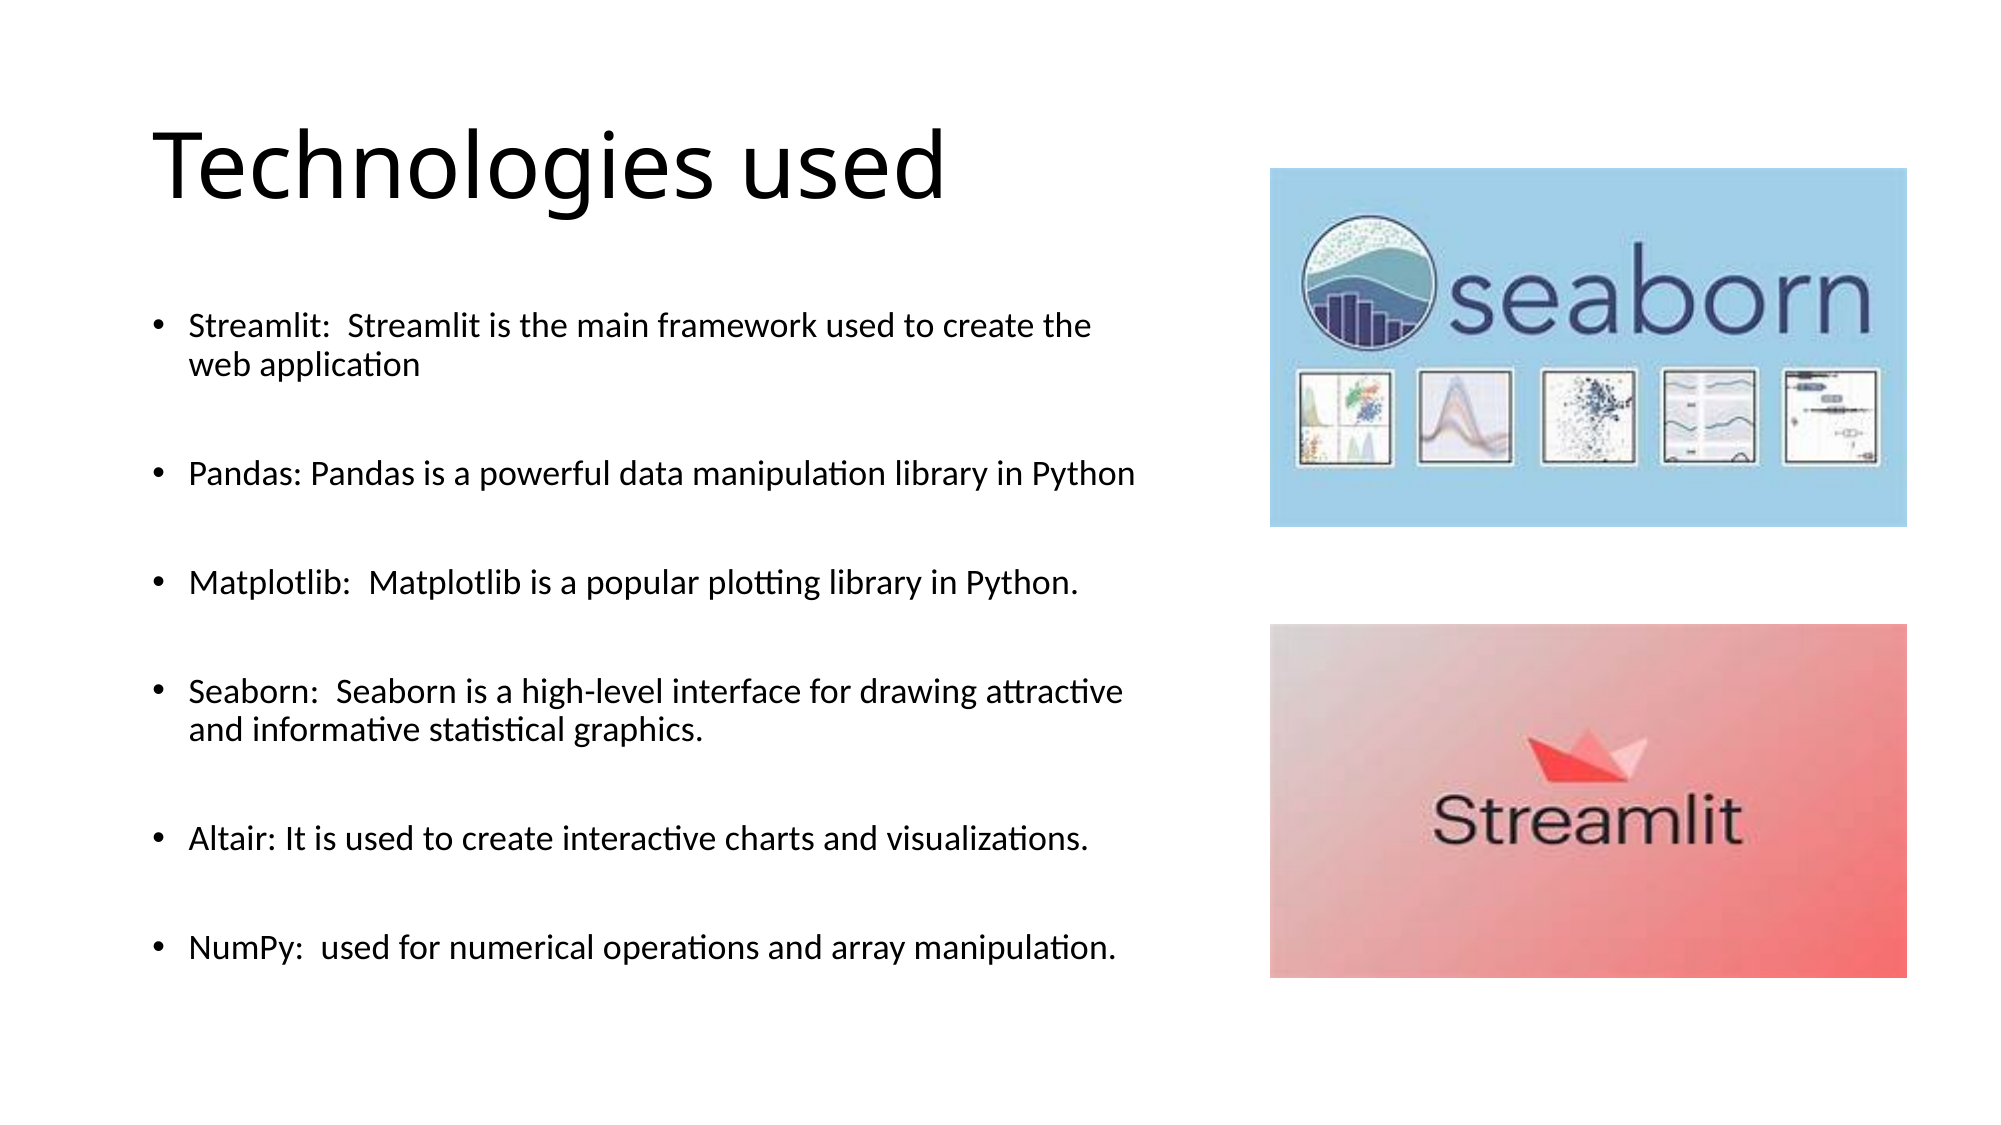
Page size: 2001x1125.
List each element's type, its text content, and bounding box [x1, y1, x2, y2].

picture [1270, 624, 1907, 978]
title Technologies used [137, 59, 1863, 278]
list Streamlit: Streamlit is the main framework used to create the web application Pandas: Pandas is a powerful data manipulation library in Python Matplotlib: Matplotlib is a popular plotting library in Python. Seaborn: Seaborn is a high-level interface for drawing attractive and informative statistical graphics. Altair: It is used to create interactive charts and visualizations. NumPy: used for numerical operations and array manipulation. [137, 299, 1153, 1014]
picture [1270, 168, 1907, 527]
